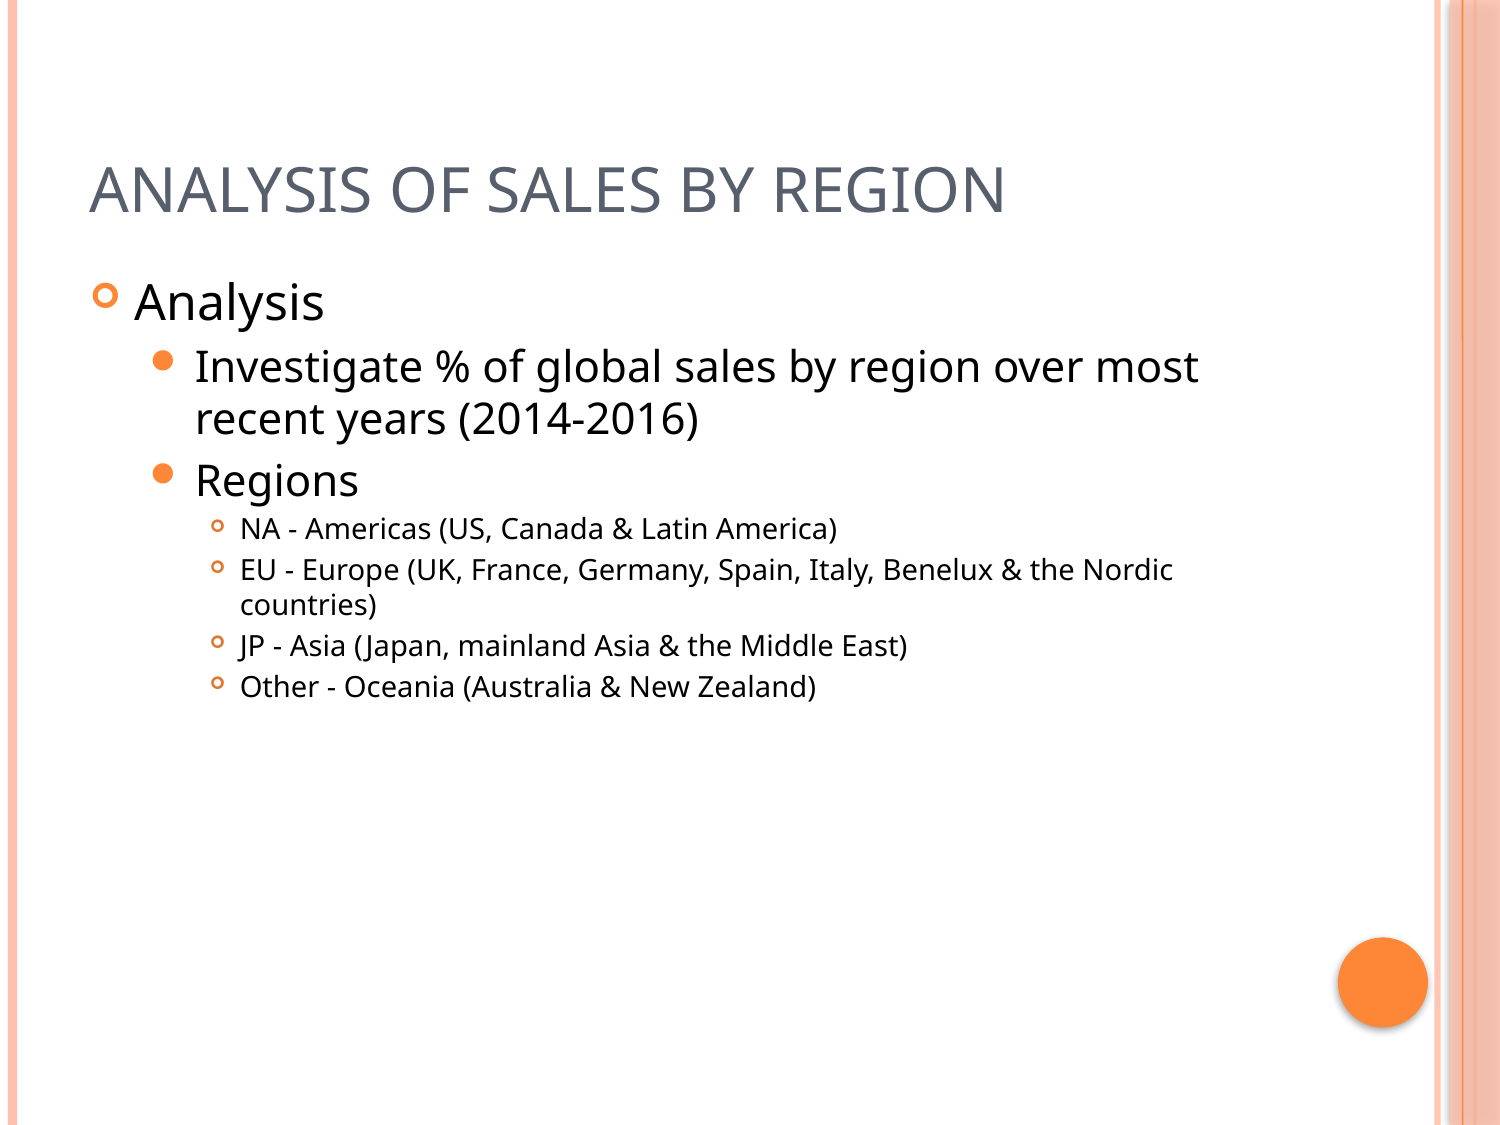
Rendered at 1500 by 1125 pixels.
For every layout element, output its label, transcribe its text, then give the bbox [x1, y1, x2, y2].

title Analysis of Sales by Region [75, 45, 1300, 233]
list Analysis Investigate % of global sales by region over most recent years (2014-2016) Regions NA - Americas (US, Canada & Latin America) EU - Europe (UK, France, Germany, Spain, Italy, Benelux & the Nordic countries) JP - Asia (Japan, mainland Asia & the Middle East) Other - Oceania (Australia & New Zealand) [75, 262, 1300, 1062]
